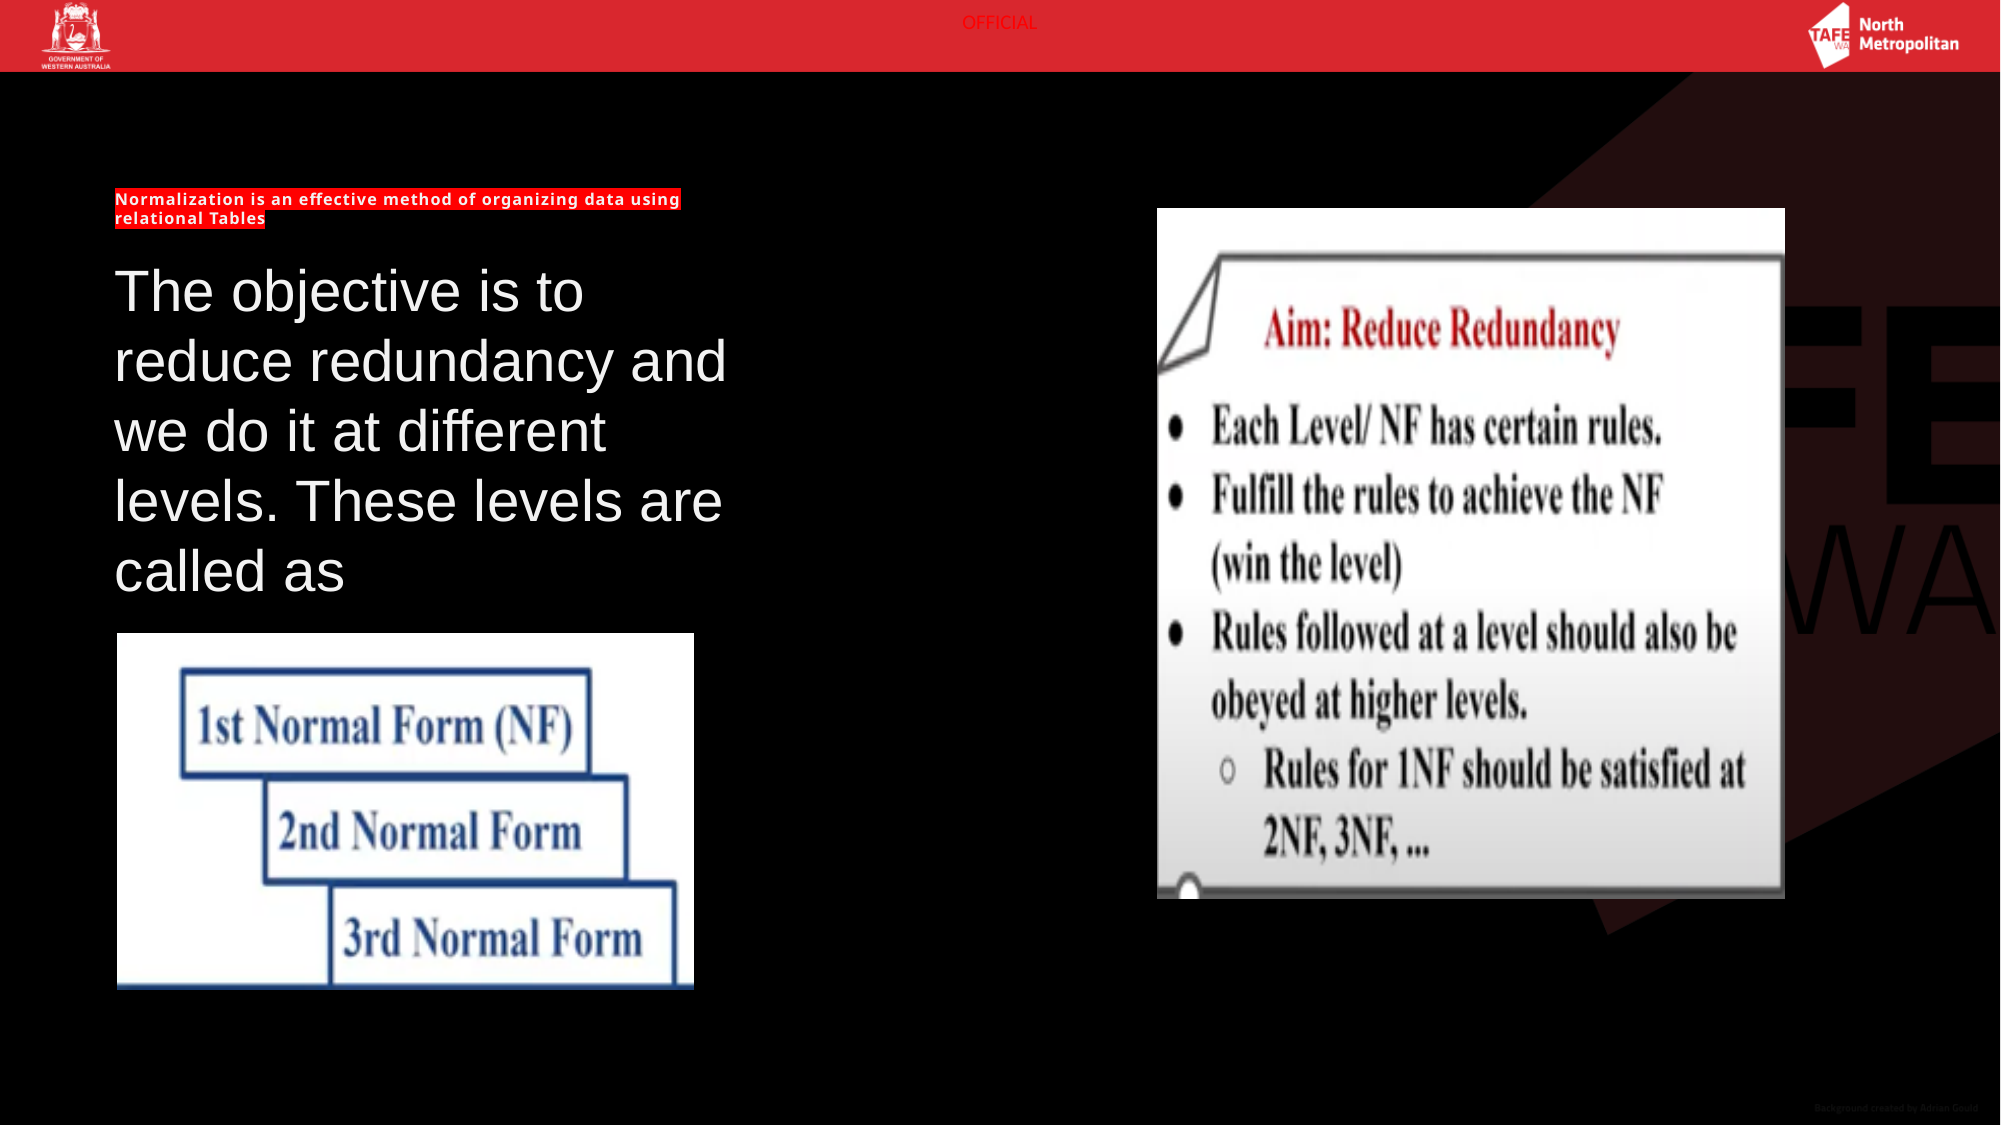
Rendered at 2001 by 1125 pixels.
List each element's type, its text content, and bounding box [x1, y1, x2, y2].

picture [0, 0, 2001, 1125]
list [117, 633, 694, 990]
list The objective is to reduce redundancy and we do it at different levels. These levels are called as [99, 246, 758, 1005]
title Normalization is an effective method of organizing data using relational Tables [99, 81, 758, 236]
